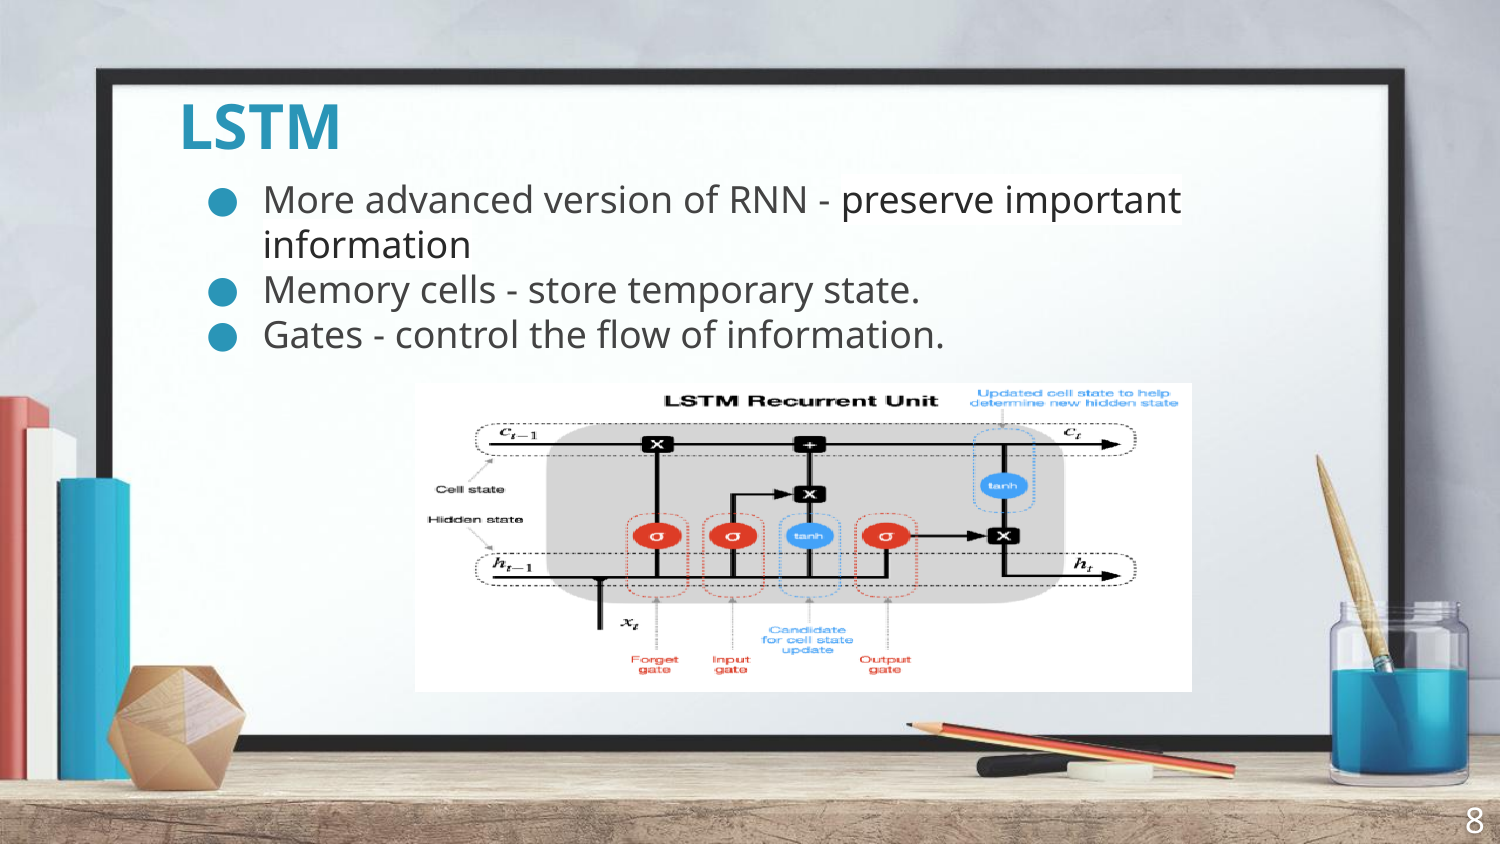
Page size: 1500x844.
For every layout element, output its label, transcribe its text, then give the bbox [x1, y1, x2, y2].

picture [0, 0, 1500, 844]
title LSTM [0, 71, 941, 169]
slide_number ‹#› [1410, 783, 1500, 844]
list More advanced version of RNN - preserve important information Memory cells - store temporary state. Gates - control the flow of information. [172, 103, 1219, 607]
